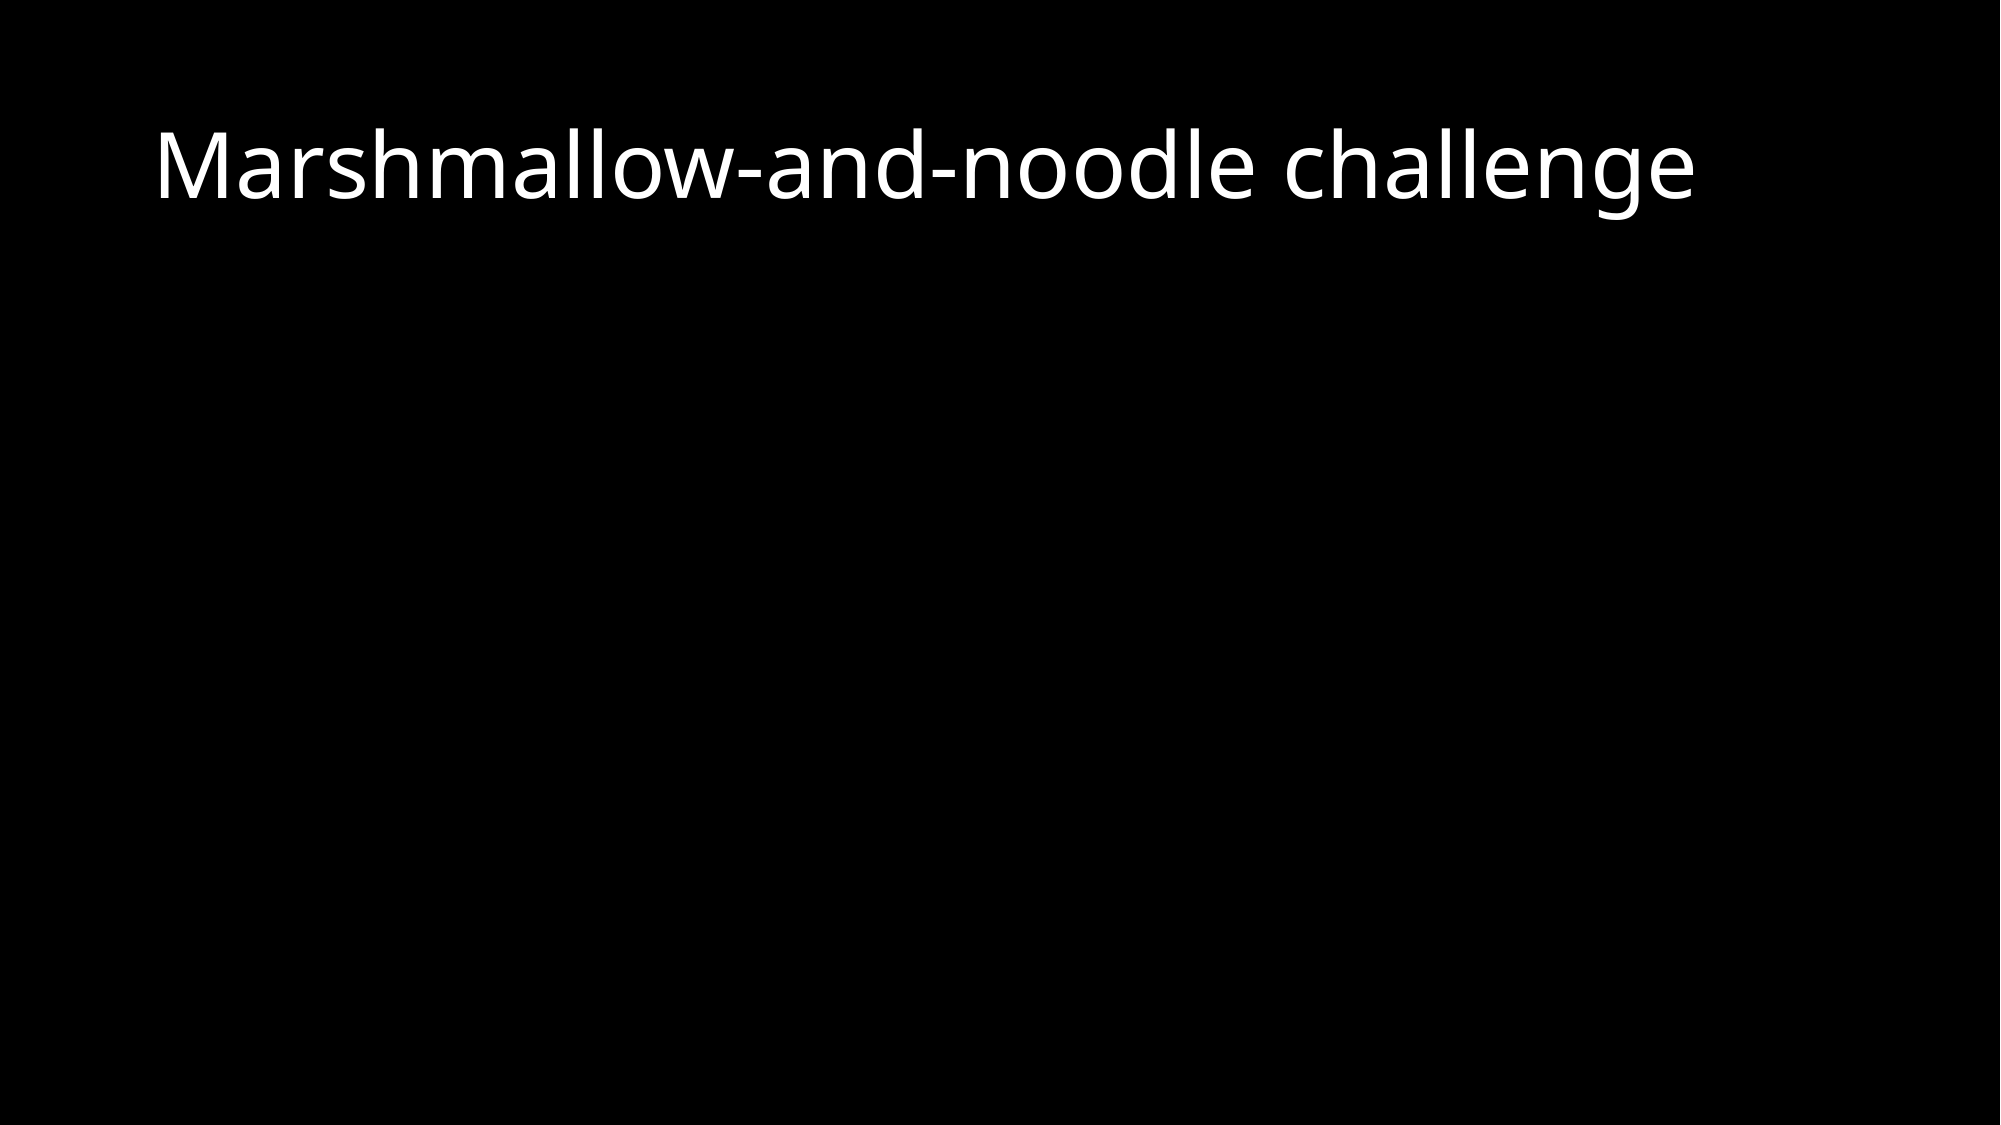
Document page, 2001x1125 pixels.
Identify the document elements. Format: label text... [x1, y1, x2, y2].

title Marshmallow-and-noodle challenge [137, 59, 1863, 278]
